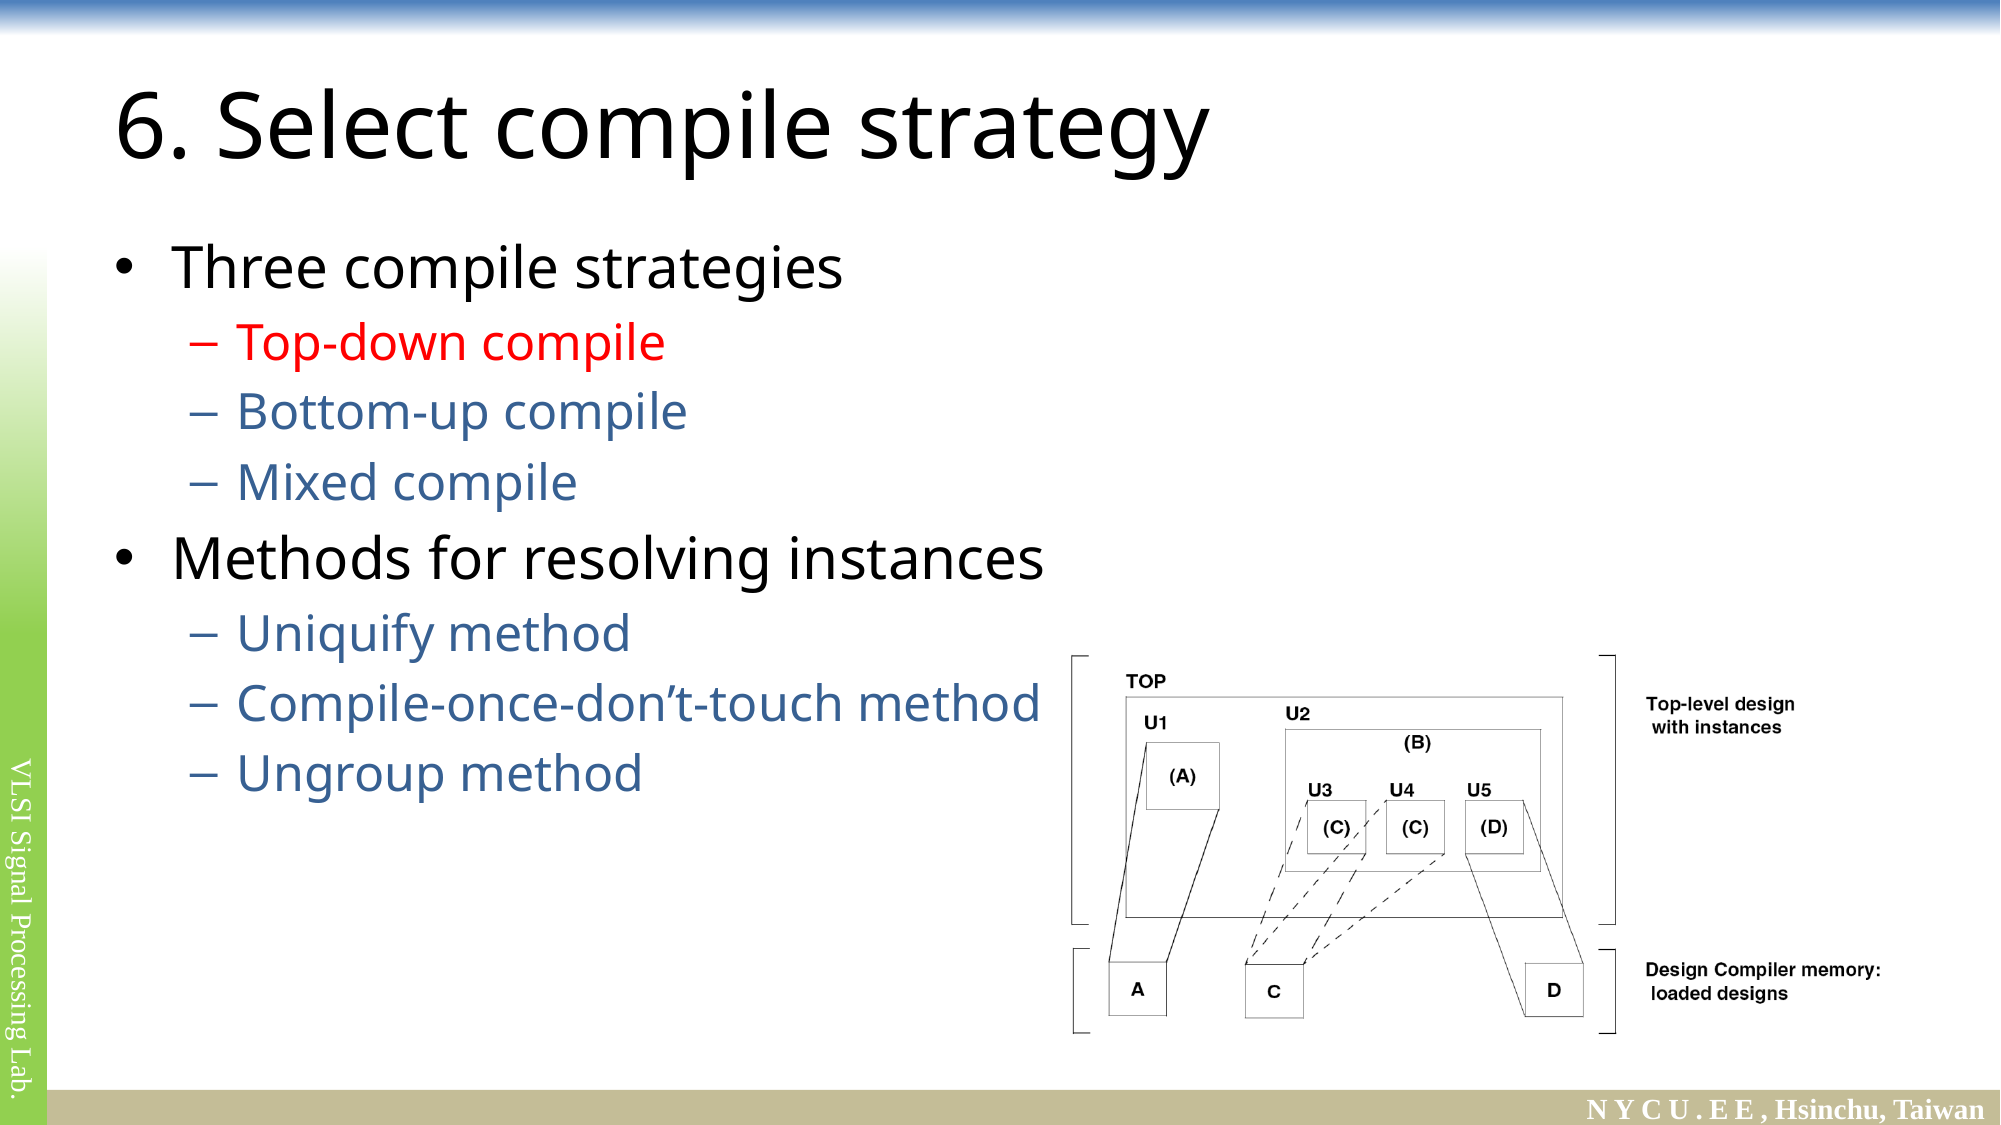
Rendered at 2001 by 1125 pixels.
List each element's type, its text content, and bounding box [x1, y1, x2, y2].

title 6. Select compile strategy [99, 44, 1901, 200]
picture [1062, 648, 1901, 1044]
list Three compile strategies Top-down compile Bottom-up compile Mixed compile Methods for resolving instances Uniquify method Compile-once-don’t-touch method Ungroup method [99, 222, 1901, 1044]
